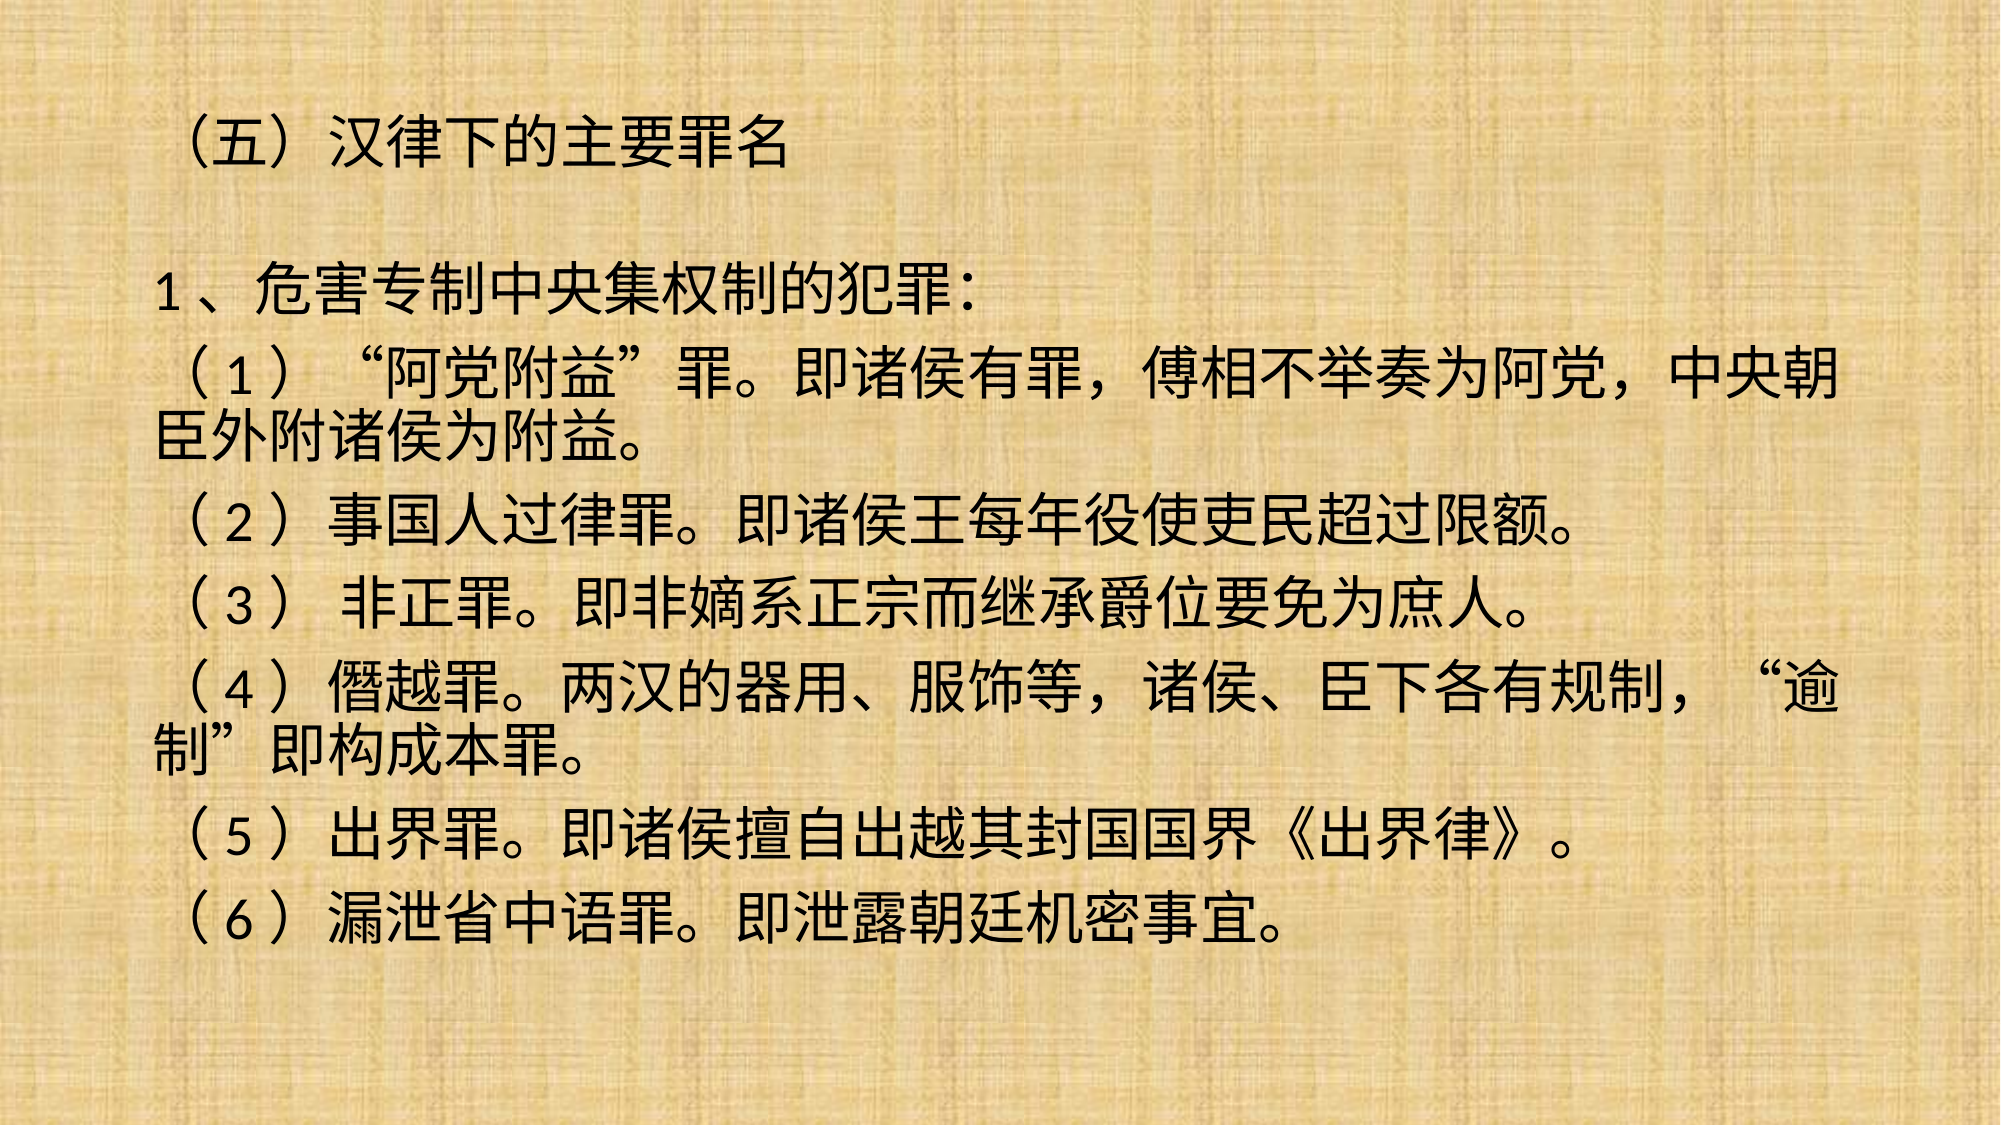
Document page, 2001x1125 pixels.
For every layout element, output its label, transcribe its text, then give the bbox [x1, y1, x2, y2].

picture [0, 0, 2001, 1125]
list （五）汉律下的主要罪名 1、危害专制中央集权制的犯罪： （1）“阿党附益”罪。即诸侯有罪，傅相不举奏为阿党，中央朝 臣外附诸侯为附益。 （2）事国人过律罪。即诸侯王每年役使吏民超过限额。 （3） 非正罪。即非嫡系正宗而继承爵位要免为庶人。 （4）僭越罪。两汉的器用、服饰等，诸侯、臣下各有规制，“逾制”即构成本罪。 （5）出界罪。即诸侯擅自出越其封国国界《出界律》。 （6）漏泄省中语罪。即泄露朝廷机密事宜。 [137, 105, 1863, 1014]
